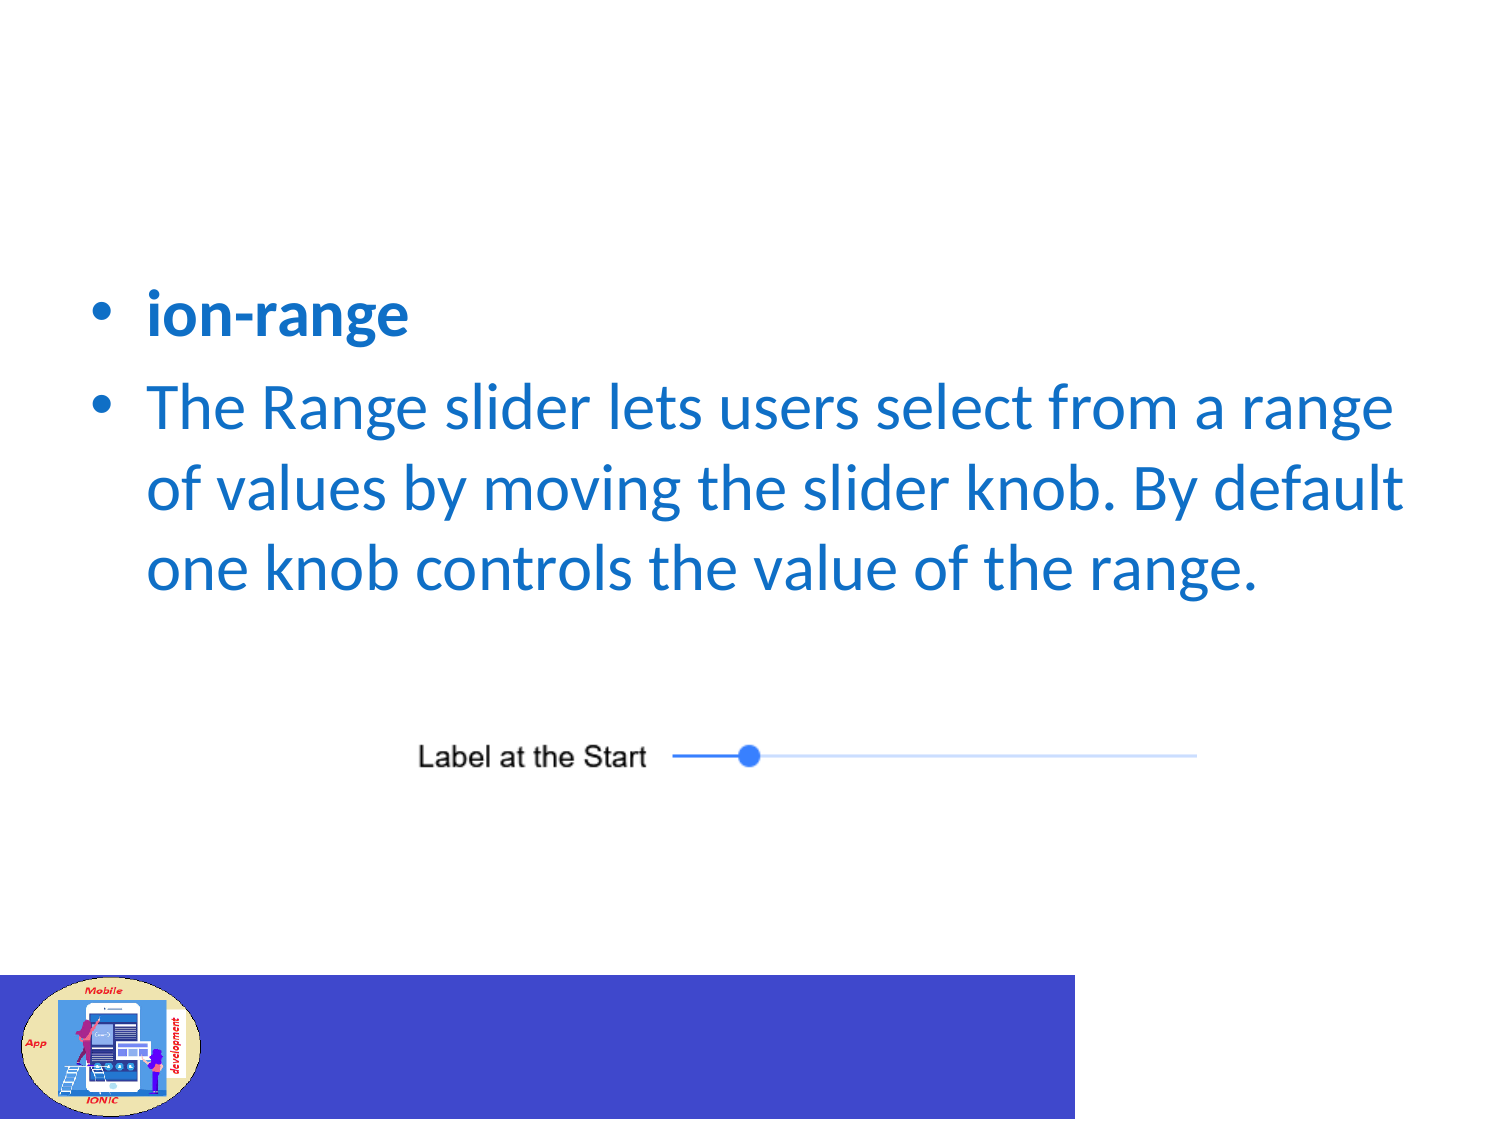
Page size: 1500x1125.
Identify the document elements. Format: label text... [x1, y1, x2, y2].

picture [399, 712, 1198, 799]
list ion-range The Range slider lets users select from a range of values by moving the slider knob. By default one knob controls the value of the range. [75, 262, 1425, 838]
picture [0, 975, 1075, 1119]
